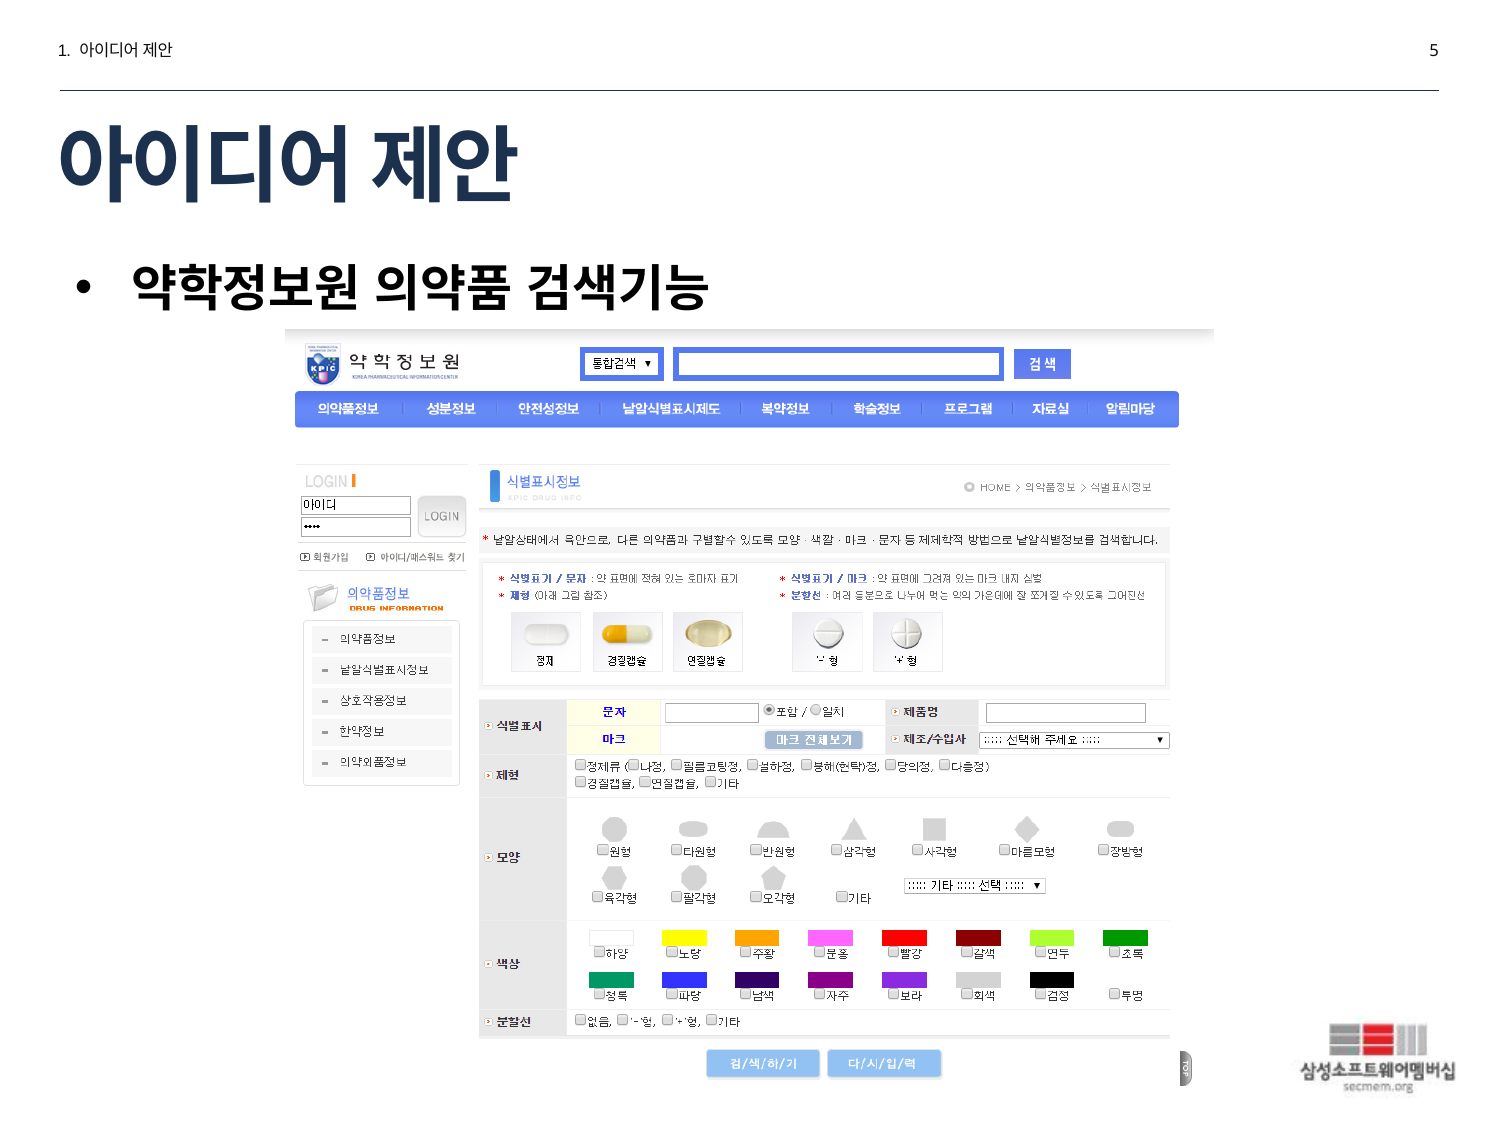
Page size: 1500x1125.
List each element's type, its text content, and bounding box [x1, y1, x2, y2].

text_box 5 [1193, 32, 1454, 70]
title 아이디어 제안 [42, 114, 1190, 211]
text_box 약학정보원 의약품 검색기능 [59, 255, 1349, 949]
text_box 1. 아이디어 제안 [43, 31, 303, 67]
picture [284, 329, 1214, 1091]
picture [1273, 1016, 1479, 1103]
